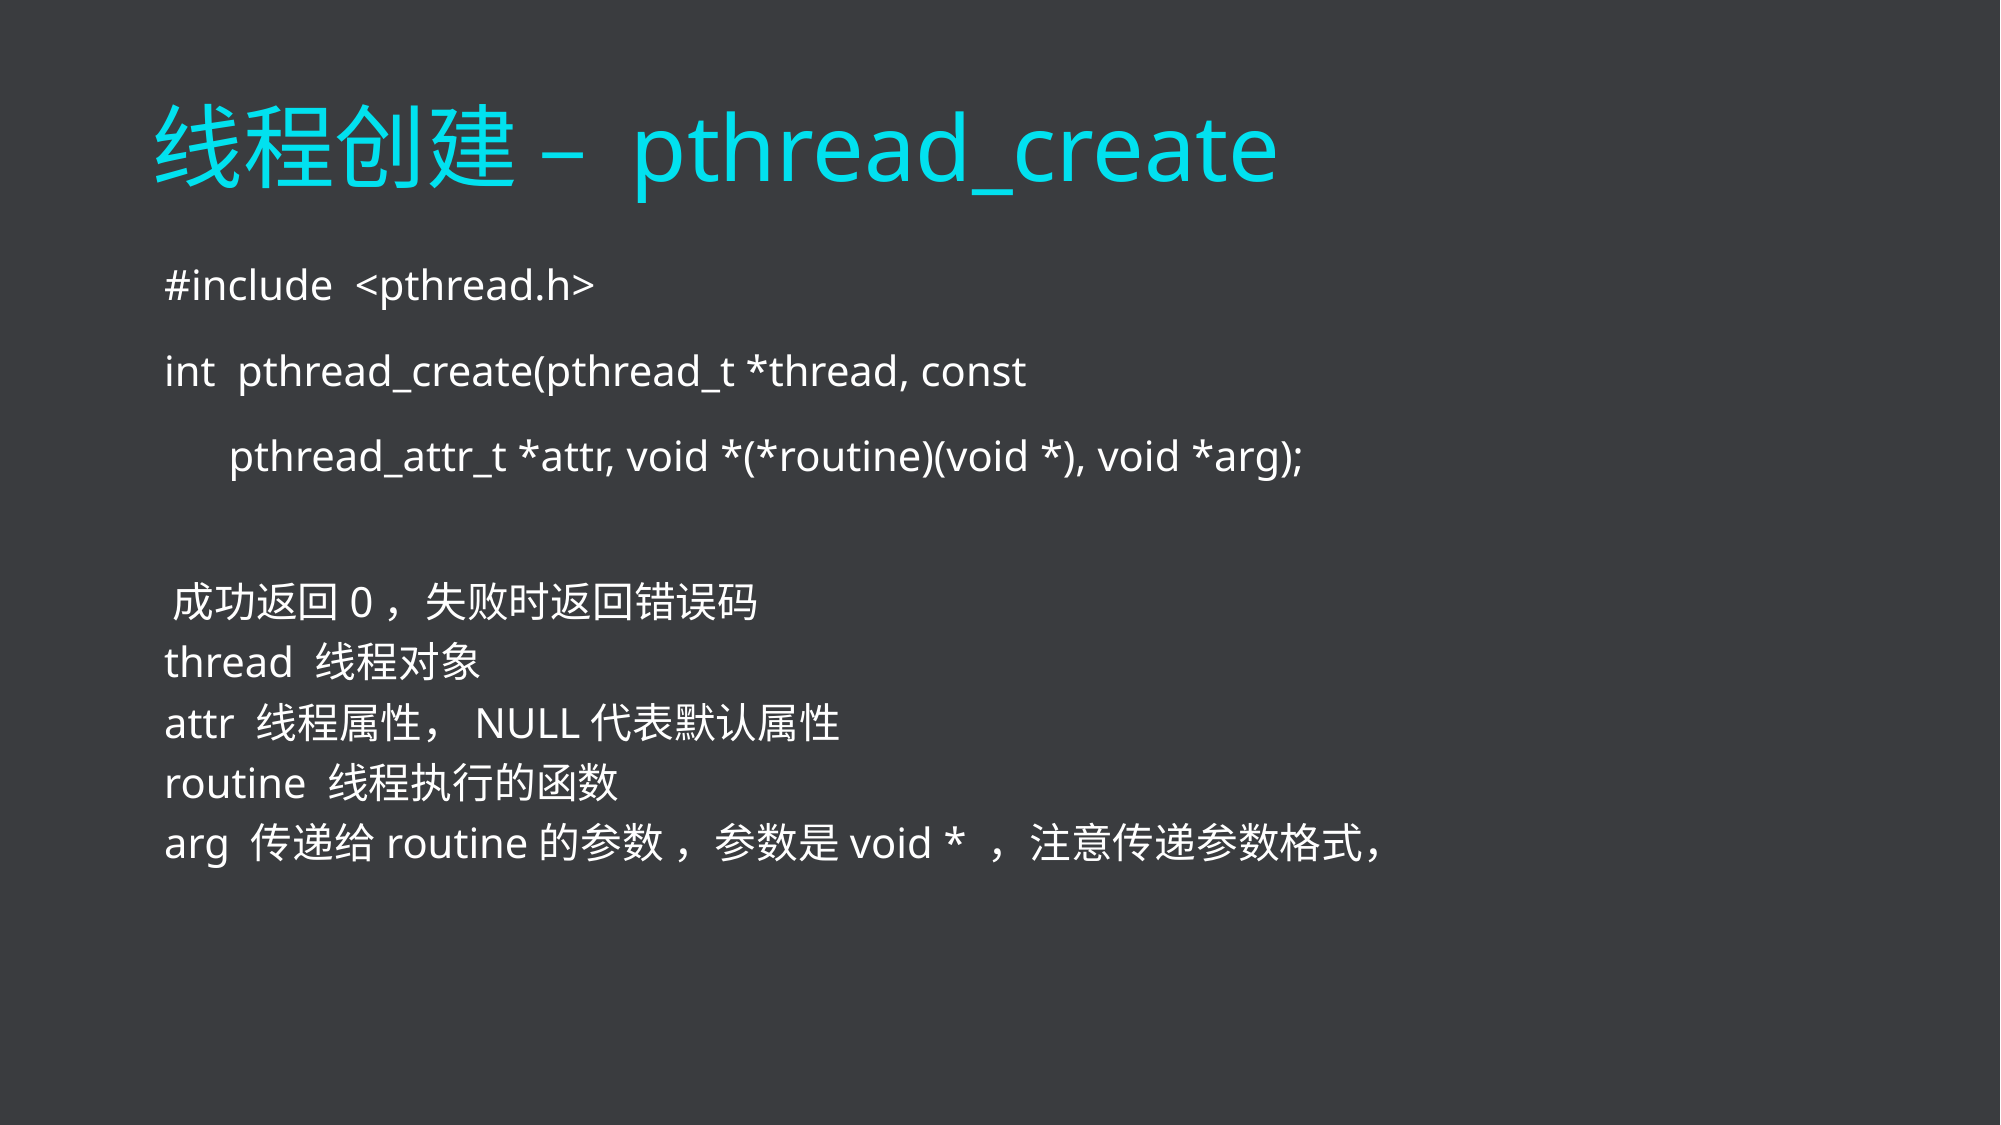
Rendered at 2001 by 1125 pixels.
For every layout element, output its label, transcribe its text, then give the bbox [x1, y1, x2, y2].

list 线程创建 – pthread_create [136, 82, 1838, 165]
list #include <pthread.h> int pthread_create(pthread_t *thread, const pthread_attr_t *attr, void *(*routine)(void *), void *arg); 成功返回0，失败时返回错误码 thread 线程对象 attr 线程属性，NULL代表默认属性 routine 线程执行的函数 arg 传递给routine的参数 ，参数是void * ，注意传递参数格式， [133, 223, 1422, 1039]
